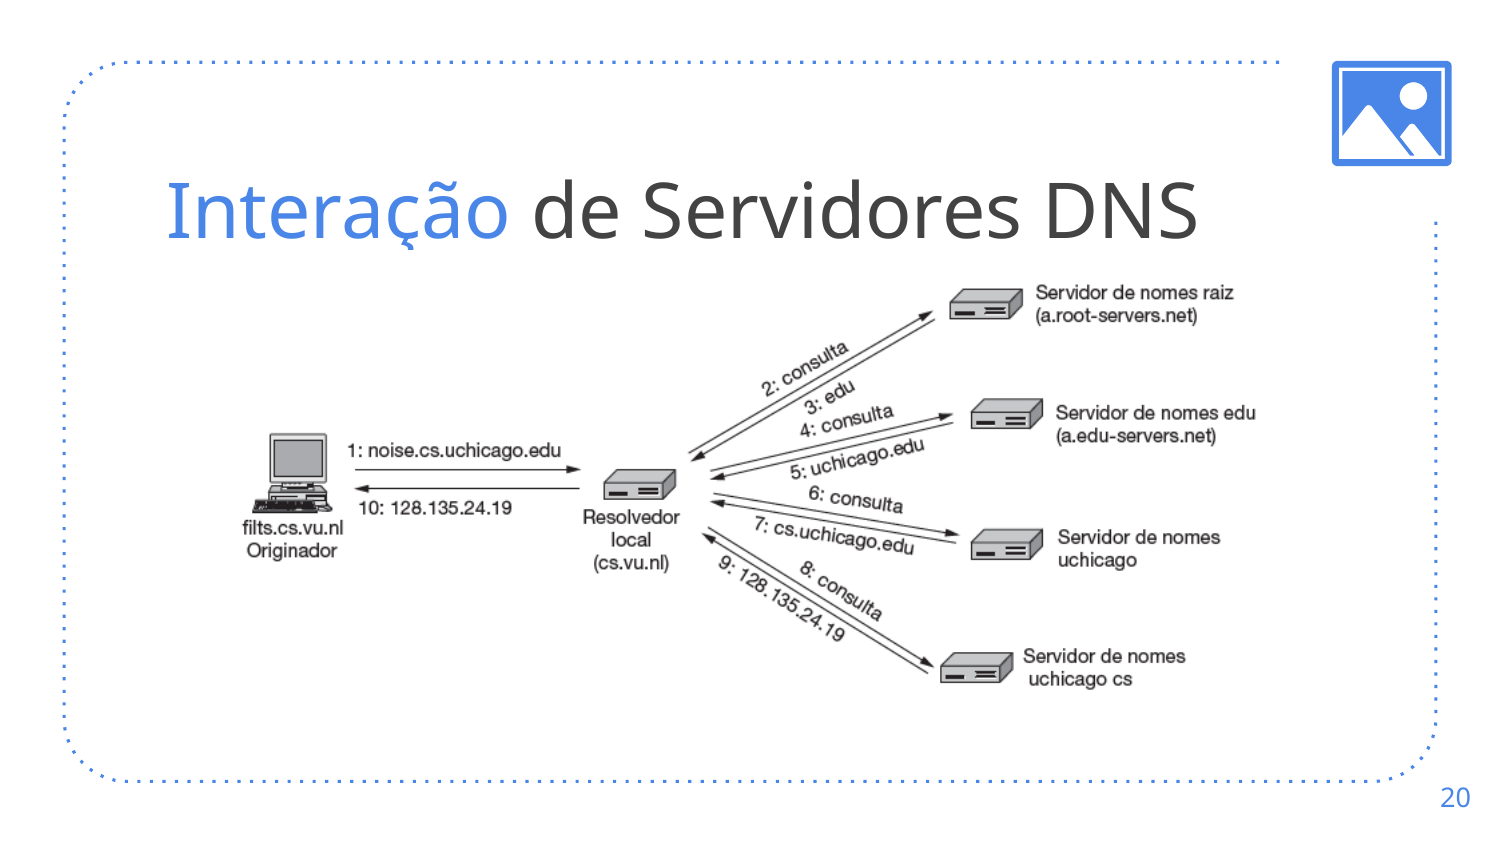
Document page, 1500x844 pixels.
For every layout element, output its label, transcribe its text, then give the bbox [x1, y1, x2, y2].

slide_number ‹#› [1411, 753, 1500, 844]
title Interação de Servidores DNS [151, 146, 1278, 287]
picture [223, 250, 1277, 699]
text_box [1331, 60, 1452, 167]
